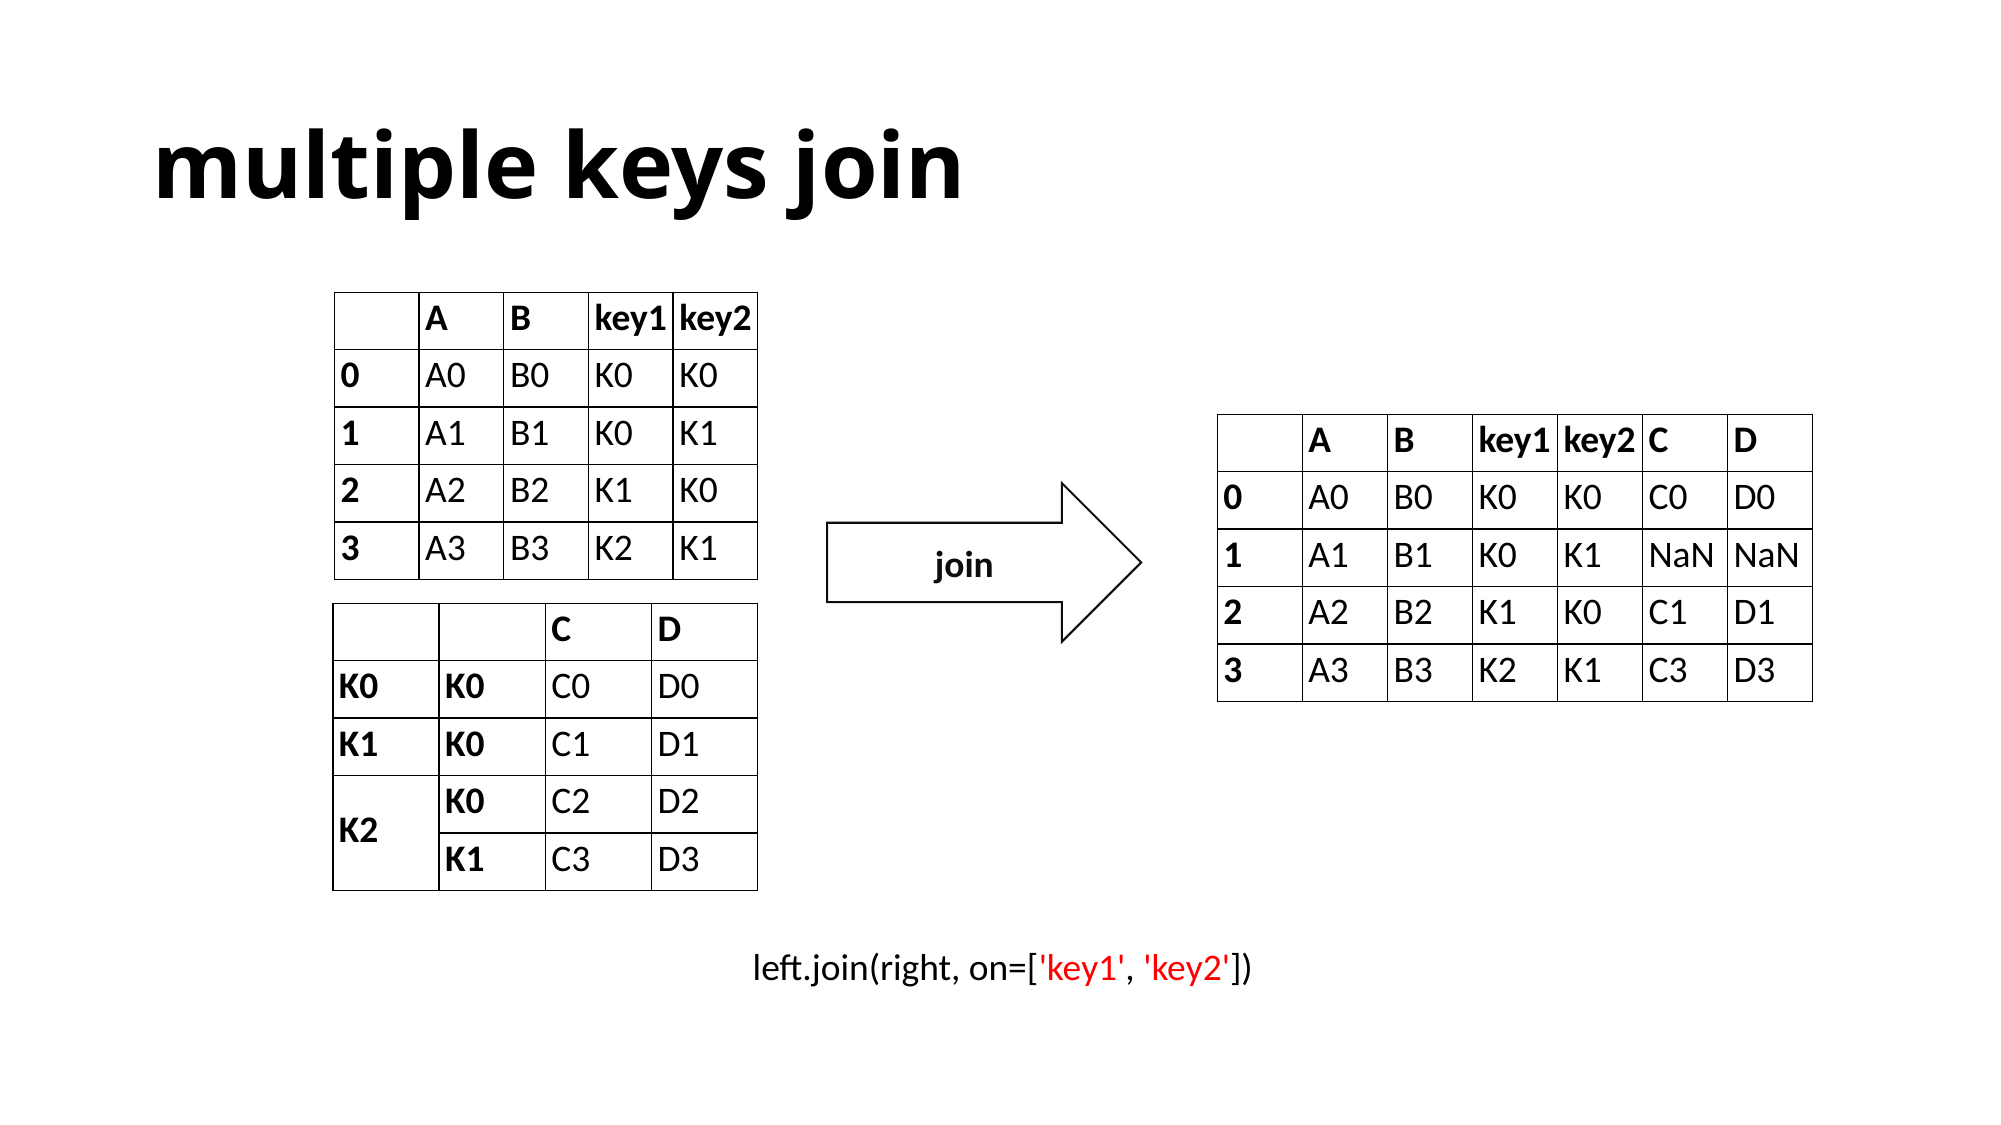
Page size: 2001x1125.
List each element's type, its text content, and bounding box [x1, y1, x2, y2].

table_header A [420, 293, 503, 349]
table_cell K2 [334, 776, 438, 890]
table_cell K0 [589, 350, 672, 406]
text_box left.join(right, on=['key1', 'key2']) [737, 935, 1268, 996]
table_cell B1 [504, 408, 588, 464]
table_cell A2 [420, 465, 503, 521]
table_cell B3 [504, 523, 588, 579]
table_cell C0 [546, 661, 651, 717]
table_cell C3 [546, 834, 651, 890]
table_cell K1 [334, 719, 438, 775]
table_cell K1 [1558, 645, 1642, 701]
table_cell C1 [1643, 587, 1727, 643]
table_cell K0 [1558, 472, 1642, 528]
table_header [335, 293, 418, 349]
table_header [334, 604, 438, 660]
table_cell K1 [440, 834, 545, 890]
table_cell B2 [504, 465, 588, 521]
table_cell A3 [420, 523, 503, 579]
table_cell D1 [1728, 587, 1812, 643]
table_cell D3 [652, 834, 757, 890]
table_cell K0 [1473, 530, 1557, 586]
table_cell K0 [674, 465, 757, 521]
table_cell NaN [1643, 530, 1727, 586]
table_cell K0 [589, 408, 672, 464]
table_header D [652, 604, 757, 660]
table_cell NaN [1728, 530, 1812, 586]
table_cell D0 [652, 661, 757, 717]
table_cell K0 [674, 350, 757, 406]
table_cell 1 [335, 408, 418, 464]
table_cell K0 [440, 661, 545, 717]
table_cell C3 [1643, 645, 1727, 701]
table_cell C1 [546, 719, 651, 775]
table_cell K1 [674, 408, 757, 464]
table_header B [1388, 415, 1472, 471]
table_cell 2 [1218, 587, 1302, 643]
table_cell 0 [1218, 472, 1302, 528]
table_cell A2 [1303, 587, 1387, 643]
table_cell K0 [440, 719, 545, 775]
table_cell B0 [1388, 472, 1472, 528]
table_header C [546, 604, 651, 660]
table_header C [1643, 415, 1727, 471]
table_cell 3 [1218, 645, 1302, 701]
table_cell B3 [1388, 645, 1472, 701]
title multiple keys join [137, 59, 1863, 278]
table_header key2 [674, 293, 757, 349]
text_box join [826, 480, 1143, 645]
table_header key1 [589, 293, 672, 349]
table_header [440, 604, 545, 660]
table_cell K1 [674, 523, 757, 579]
table_header B [504, 293, 588, 349]
table_cell 1 [1218, 530, 1302, 586]
table_cell D0 [1728, 472, 1812, 528]
table_cell 2 [335, 465, 418, 521]
table_cell B0 [504, 350, 588, 406]
table_cell K0 [440, 776, 545, 832]
table_cell D3 [1728, 645, 1812, 701]
table_cell A1 [420, 408, 503, 464]
table_cell K2 [589, 523, 672, 579]
table_cell A1 [1303, 530, 1387, 586]
table_cell D1 [652, 719, 757, 775]
table_cell A3 [1303, 645, 1387, 701]
table_cell K1 [1558, 530, 1642, 586]
table_cell K0 [334, 661, 438, 717]
table_header [1218, 415, 1302, 471]
table_cell A0 [420, 350, 503, 406]
table_header key2 [1558, 415, 1642, 471]
table_cell 0 [335, 350, 418, 406]
table_cell D2 [652, 776, 757, 832]
table_header A [1303, 415, 1387, 471]
table_cell 3 [335, 523, 418, 579]
table_header key1 [1473, 415, 1557, 471]
table_cell K0 [1558, 587, 1642, 643]
table_cell A0 [1303, 472, 1387, 528]
table_cell K0 [1473, 472, 1557, 528]
table_cell B2 [1388, 587, 1472, 643]
table_cell C2 [546, 776, 651, 832]
table_header D [1728, 415, 1812, 471]
table_cell K1 [589, 465, 672, 521]
table_cell K1 [1473, 587, 1557, 643]
table_cell B1 [1388, 530, 1472, 586]
table_cell K2 [1473, 645, 1557, 701]
table_cell C0 [1643, 472, 1727, 528]
